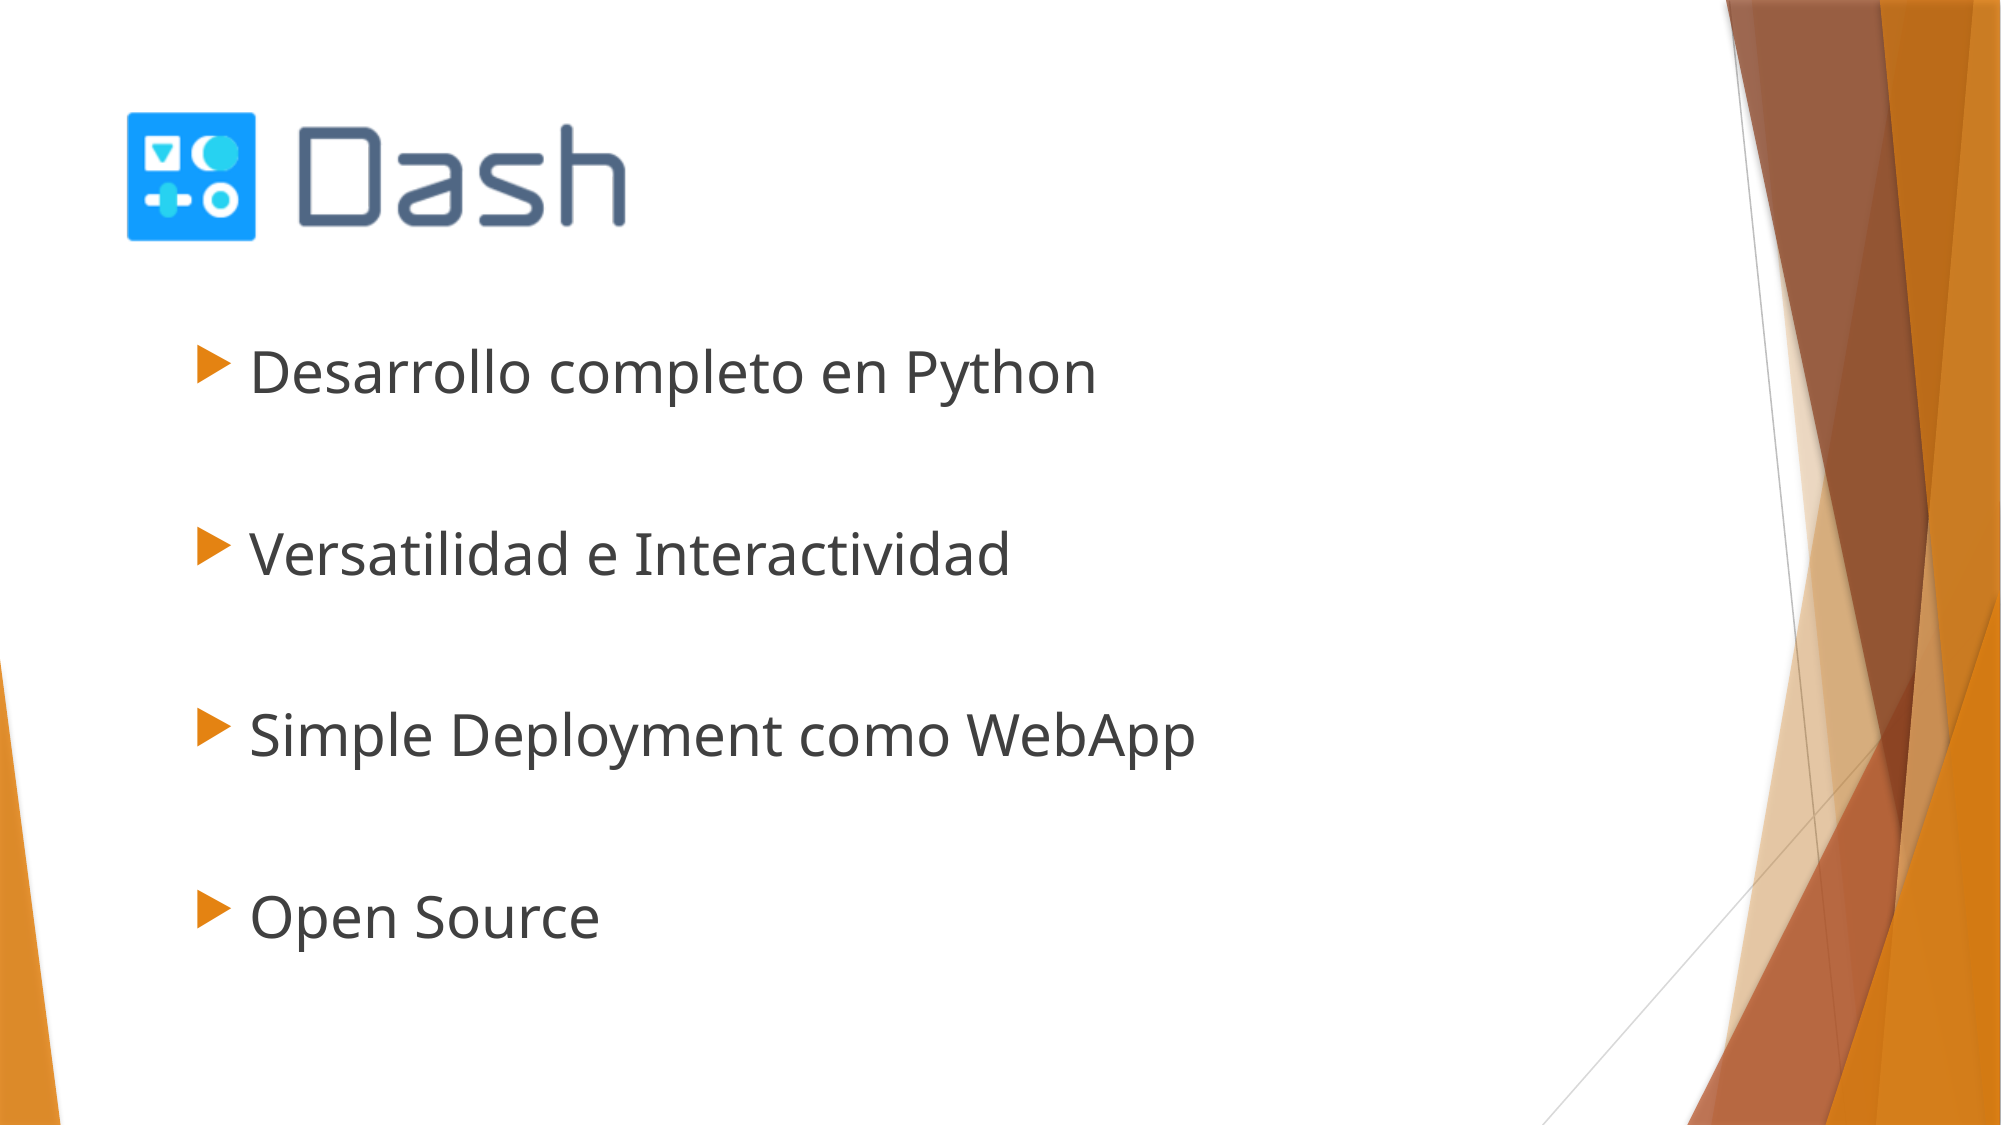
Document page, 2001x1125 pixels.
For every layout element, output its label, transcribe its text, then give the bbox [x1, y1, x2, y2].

list Desarrollo completo en Python Versatilidad e Interactividad Simple Deployment como WebApp Open Source [178, 328, 1589, 965]
picture [93, 77, 664, 276]
